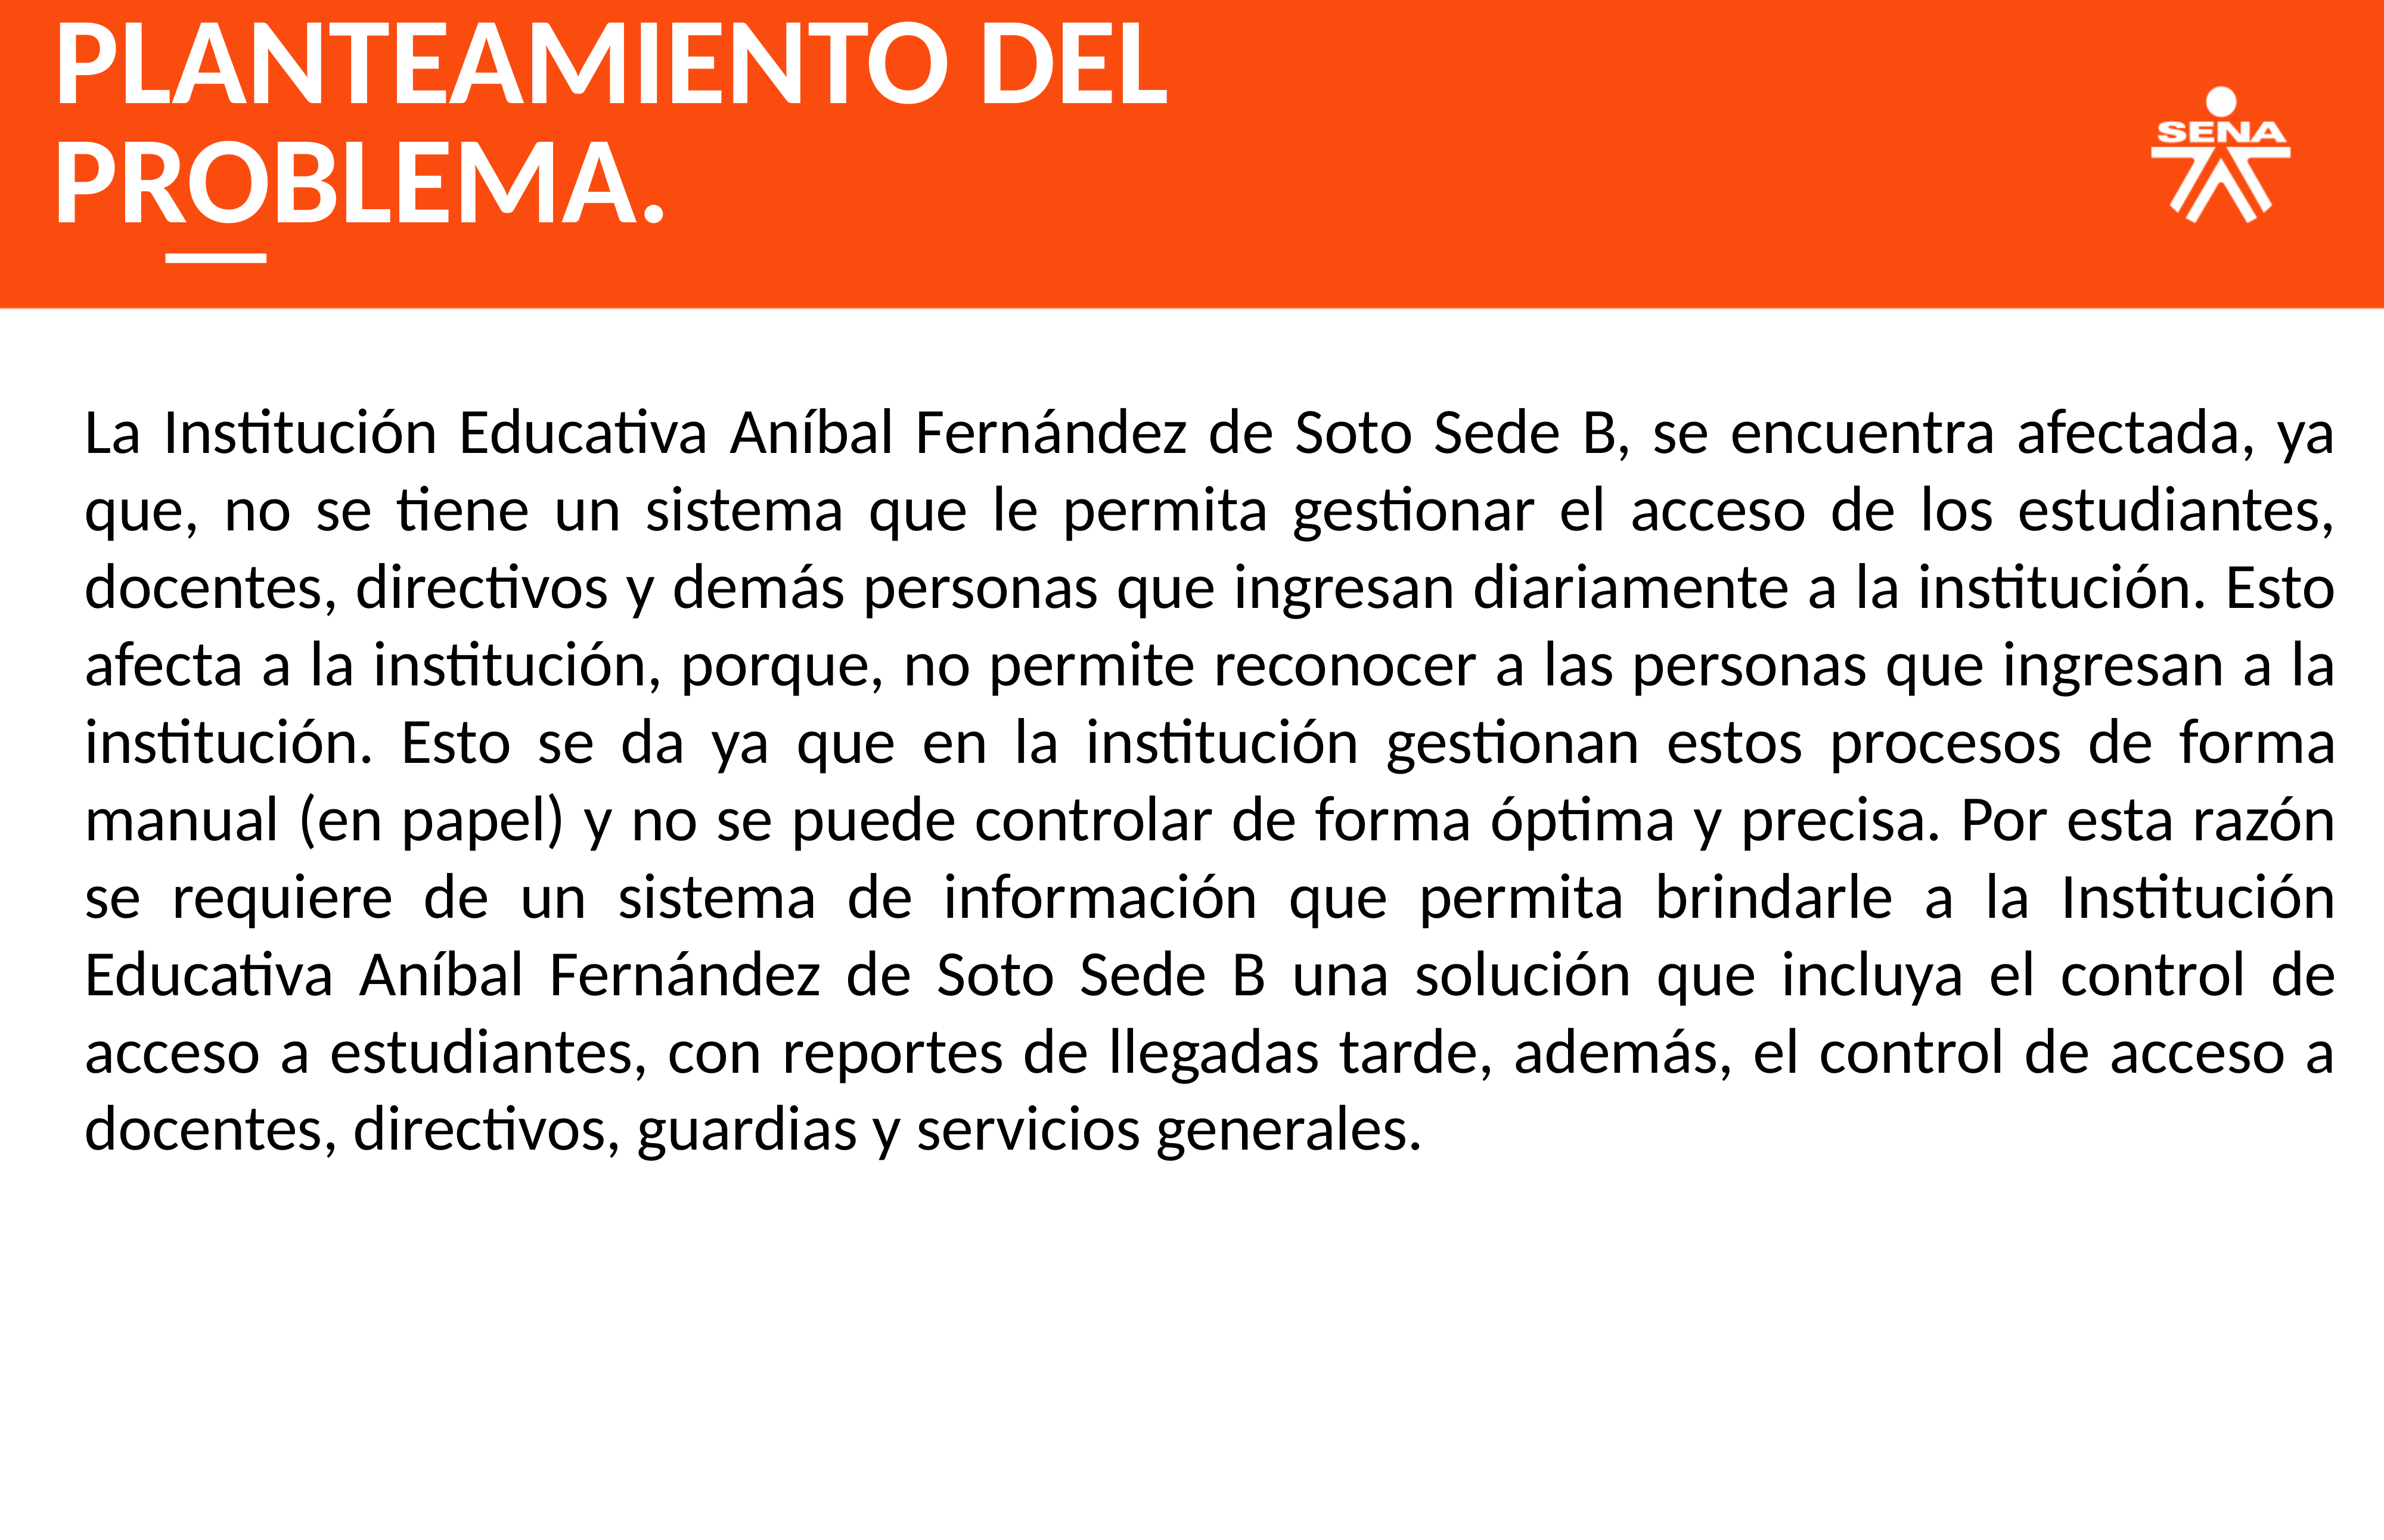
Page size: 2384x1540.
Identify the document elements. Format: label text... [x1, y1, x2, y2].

text_box PLANTEAMIENTO DEL PROBLEMA. [41, 0, 1536, 254]
picture [0, 0, 2384, 1540]
text_box La Institución Educativa Aníbal Fernández de Soto Sede B, se encuentra afectada, ya que, no se tiene un sistema que le permita gestionar el acceso de los estudiantes, docentes, directivos y demás personas que ingresan diariamente a la institución. Esto afecta a la institución, porque, no permite reconocer a las personas que ingresan a la institución. Esto se da ya que en la institución gestionan estos procesos de forma manual (en papel) y no se puede controlar de forma óptima y precisa. Por esta razón se requiere de un sistema de información que permita brindarle a la Institución Educativa Aníbal Fernández de Soto Sede B una solución que incluya el control de acceso a estudiantes, con reportes de llegadas tarde, además, el control de acceso a docentes, directivos, guardias y servicios generales. [75, 380, 2348, 1317]
text_box [165, 253, 267, 263]
